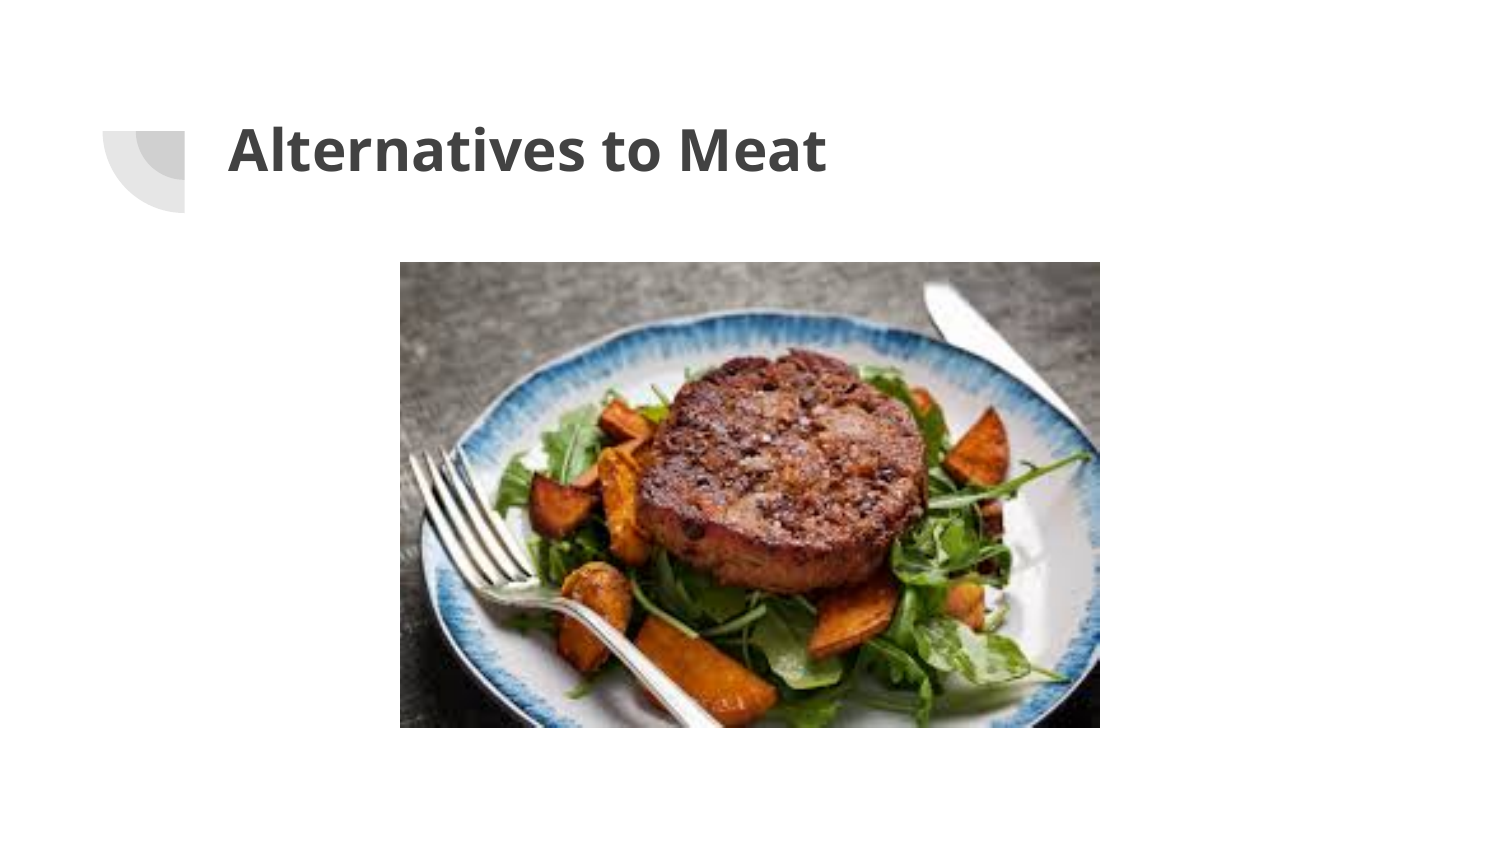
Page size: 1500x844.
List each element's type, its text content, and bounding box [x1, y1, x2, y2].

title Alternatives to Meat [213, 98, 1368, 263]
picture [399, 261, 1100, 728]
